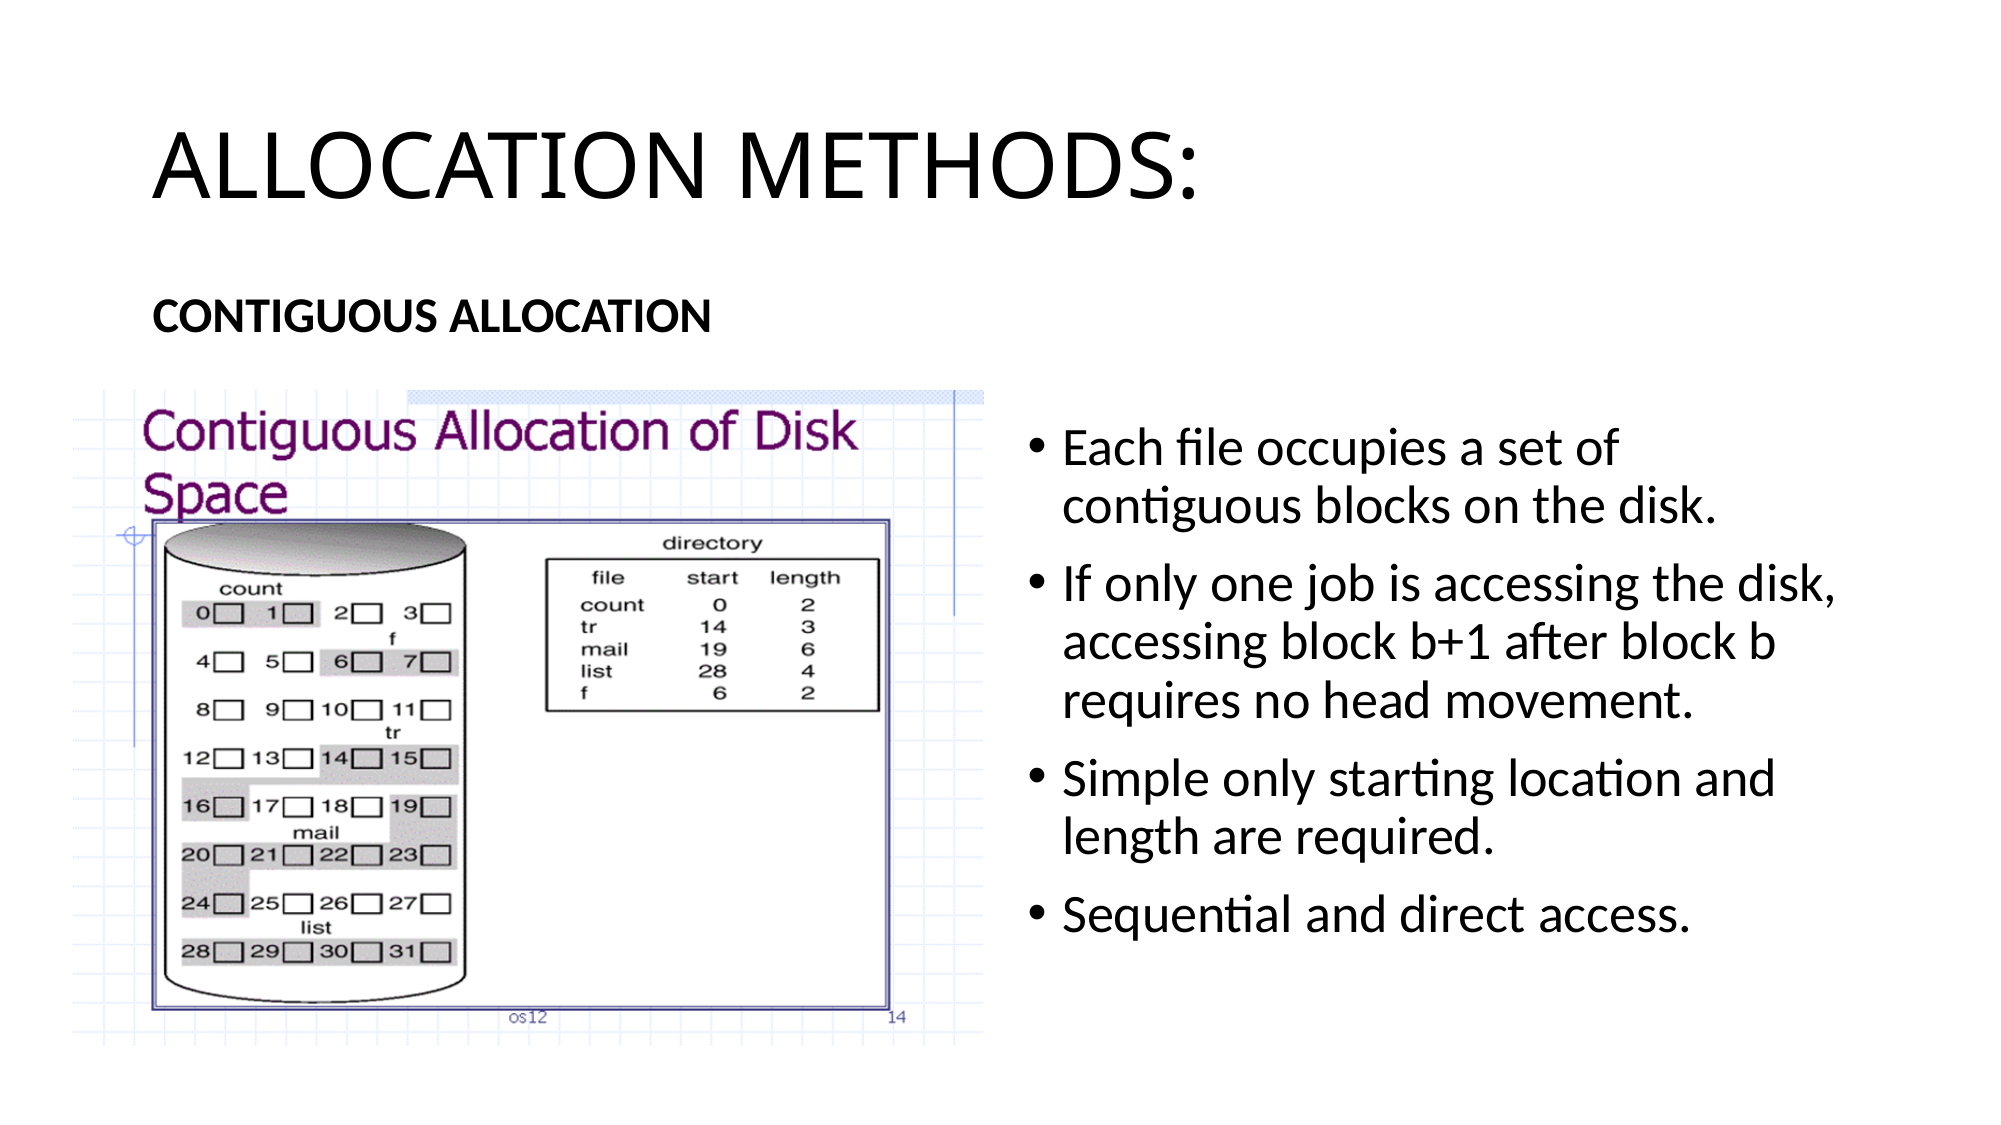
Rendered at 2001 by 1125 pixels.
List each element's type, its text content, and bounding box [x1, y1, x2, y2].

title ALLOCATION METHODS: [137, 59, 1863, 278]
list CONTIGUOUS ALLOCATION [137, 215, 984, 351]
list Each file occupies a set of contiguous blocks on the disk. If only one job is accessing the disk, accessing block b+1 after block b requires no head movement. Simple only starting location and length are required. Sequential and direct access. [1012, 410, 1863, 1016]
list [73, 390, 984, 1046]
